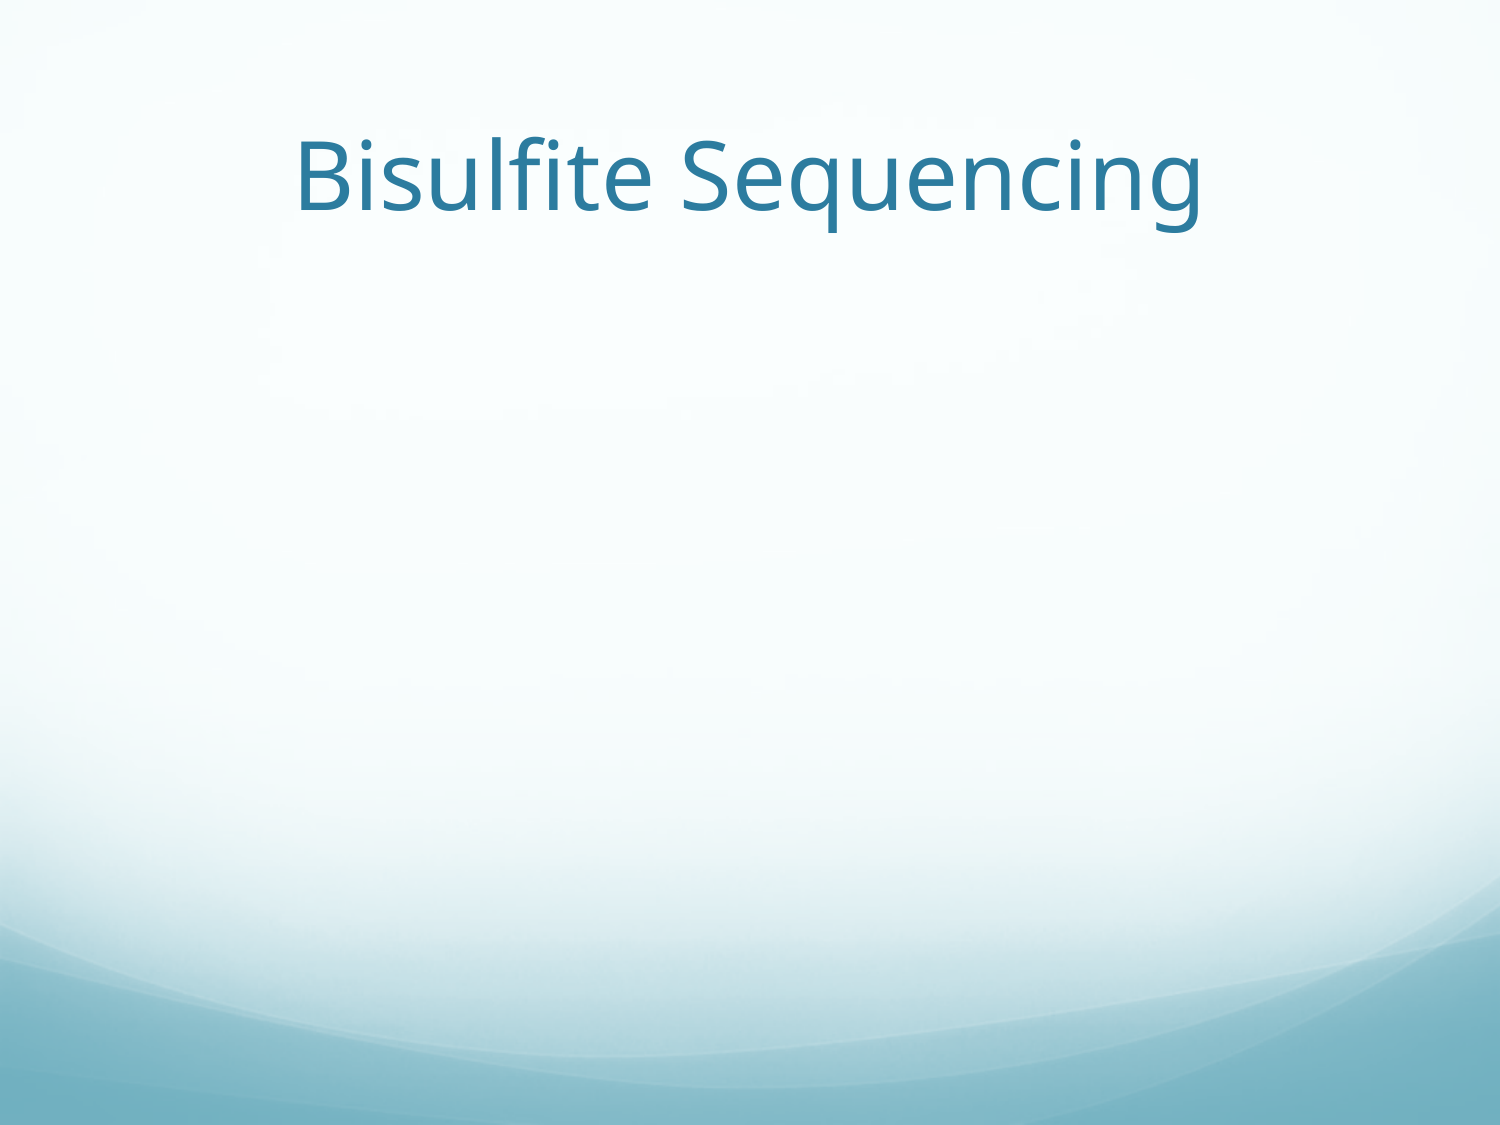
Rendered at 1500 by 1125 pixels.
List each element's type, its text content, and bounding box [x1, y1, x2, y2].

title Bisulfite Sequencing [90, 17, 1410, 237]
